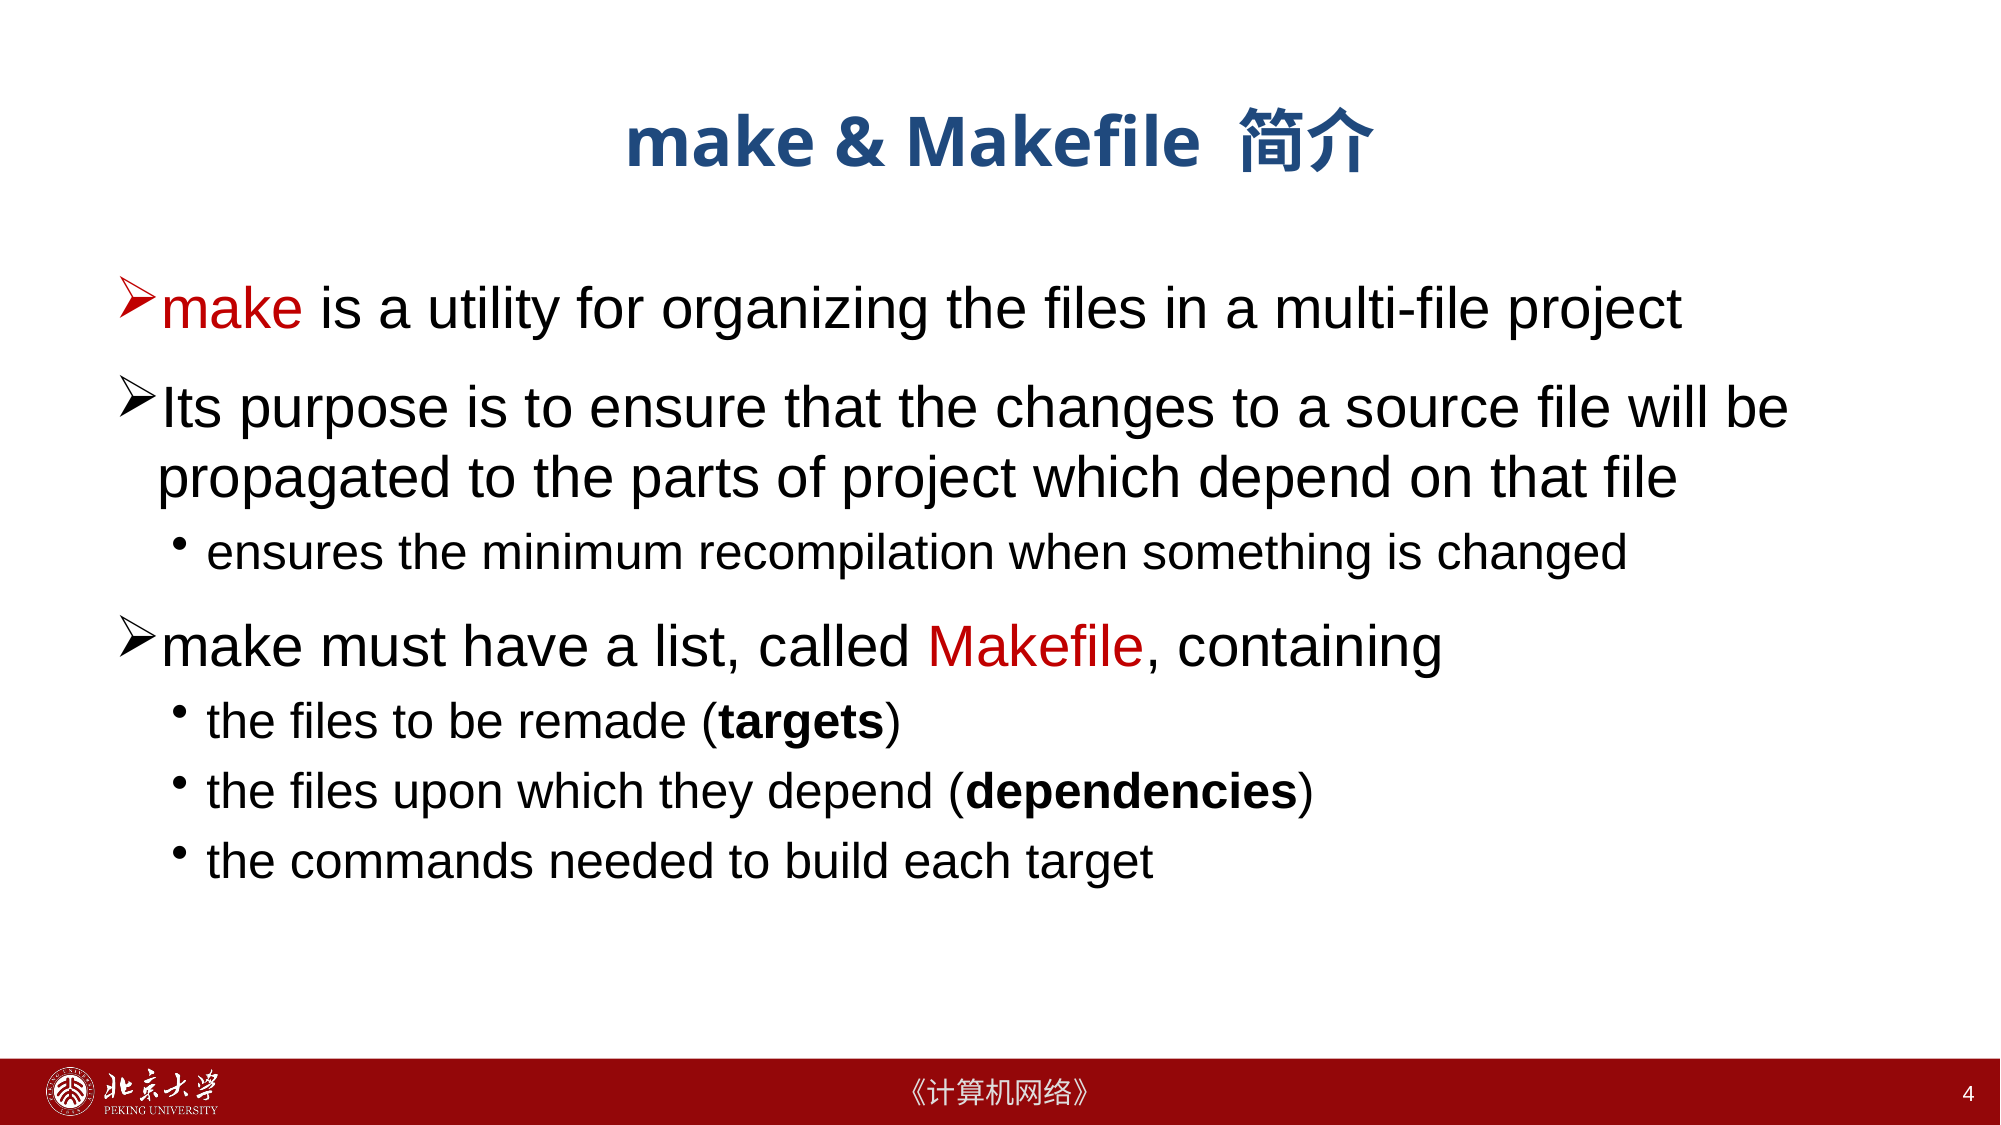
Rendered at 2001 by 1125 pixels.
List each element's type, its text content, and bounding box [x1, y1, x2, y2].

picture [46, 1067, 218, 1116]
title make & Makefile 简介 [99, 45, 1900, 233]
list make is a utility for organizing the files in a multi-file project Its purpose is to ensure that the changes to a source file will be propagated to the parts of project which depend on that file ensures the minimum recompilation when something is changed make must have a list, called Makefile, containing the files to be remade (targets) the files upon which they depend (dependencies) the commands needed to build each target [99, 262, 1900, 1005]
slide_number 4 [1522, 1072, 1990, 1125]
